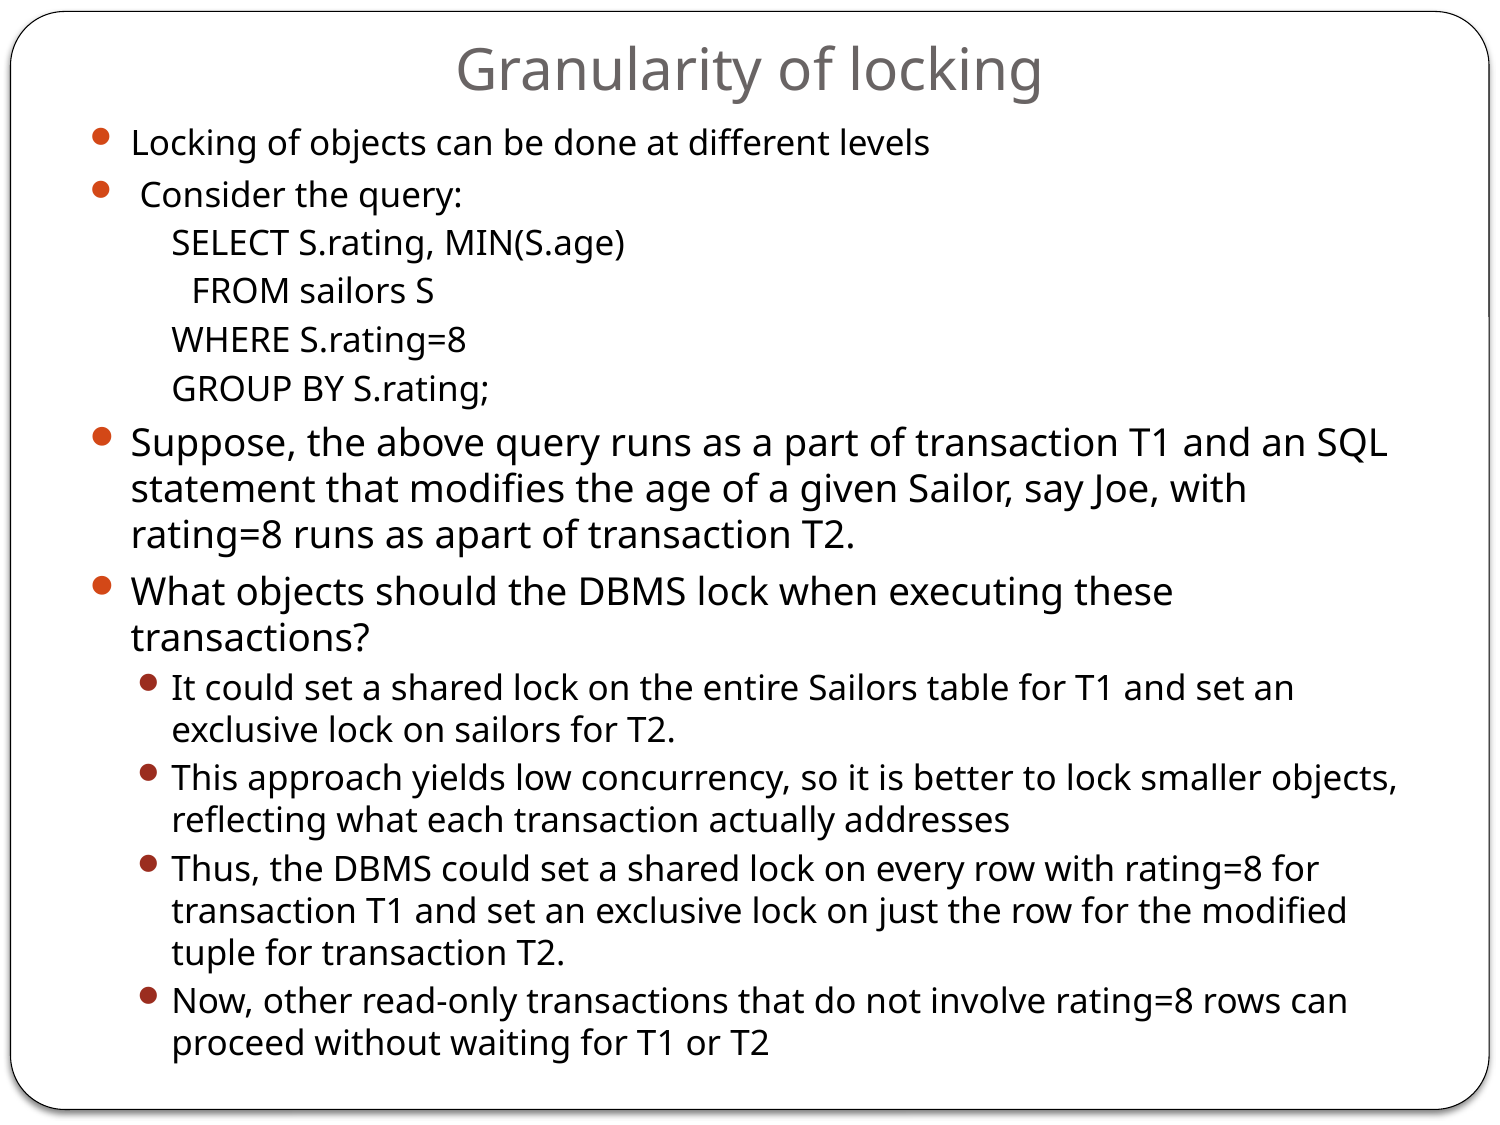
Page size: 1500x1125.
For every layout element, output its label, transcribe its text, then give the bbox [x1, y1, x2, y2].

list Locking of objects can be done at different levels Consider the query: SELECT S.rating, MIN(S.age) FROM sailors S WHERE S.rating=8 GROUP BY S.rating; Suppose, the above query runs as a part of transaction T1 and an SQL statement that modifies the age of a given Sailor, say Joe, with rating=8 runs as apart of transaction T2. What objects should the DBMS lock when executing these transactions? It could set a shared lock on the entire Sailors table for T1 and set an exclusive lock on sailors for T2. This approach yields low concurrency, so it is better to lock smaller objects, reflecting what each transaction actually addresses Thus, the DBMS could set a shared lock on every row with rating=8 for transaction T1 and set an exclusive lock on just the row for the modified tuple for transaction T2. Now, other read-only transactions that do not involve rating=8 rows can proceed without waiting for T1 or T2 [75, 112, 1425, 1075]
title Granularity of locking [75, 24, 1425, 112]
